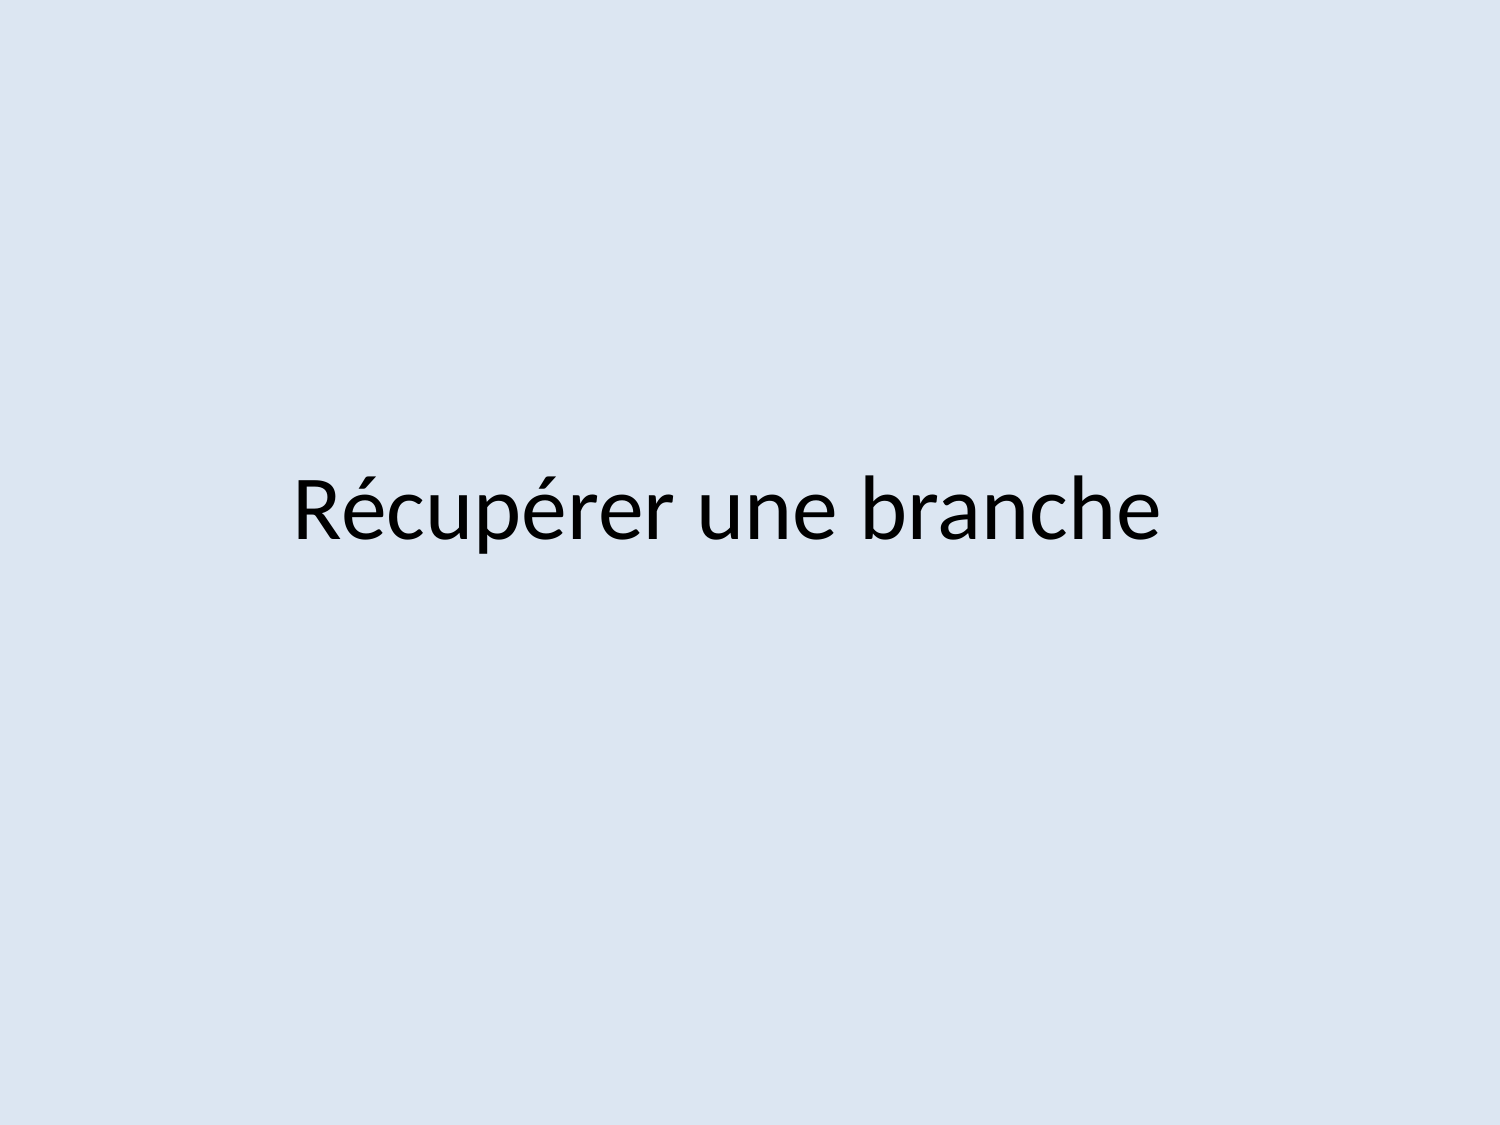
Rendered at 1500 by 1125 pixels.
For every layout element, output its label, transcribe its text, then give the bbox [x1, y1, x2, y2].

title Récupérer une branche [53, 408, 1404, 597]
